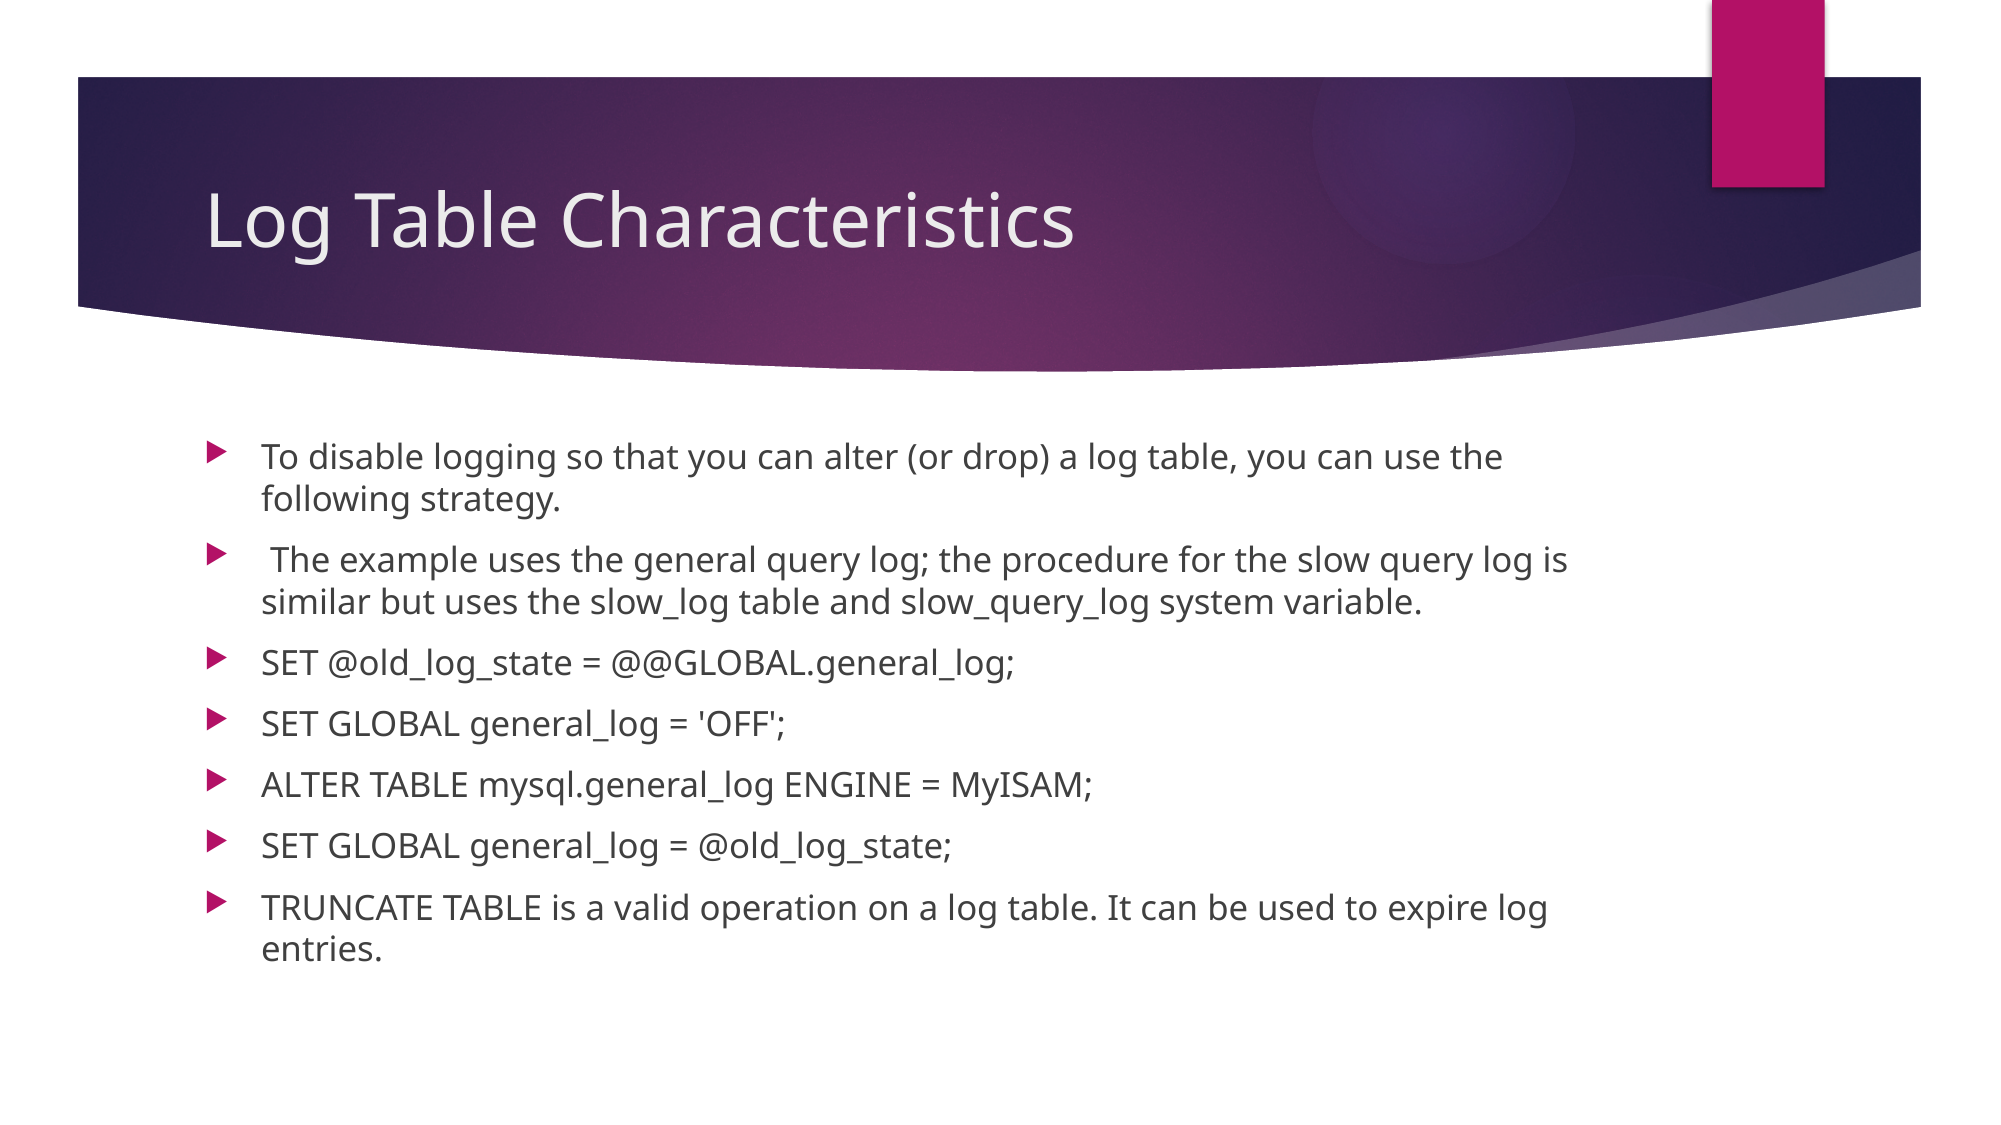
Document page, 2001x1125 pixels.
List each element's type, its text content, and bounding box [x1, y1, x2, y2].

title Log Table Characteristics [189, 159, 1627, 276]
list To disable logging so that you can alter (or drop) a log table, you can use the following strategy. The example uses the general query log; the procedure for the slow query log is similar but uses the slow_log table and slow_query_log system variable. SET @old_log_state = @@GLOBAL.general_log; SET GLOBAL general_log = 'OFF'; ALTER TABLE mysql.general_log ENGINE = MyISAM; SET GLOBAL general_log = @old_log_state; TRUNCATE TABLE is a valid operation on a log table. It can be used to expire log entries. [189, 427, 1638, 988]
